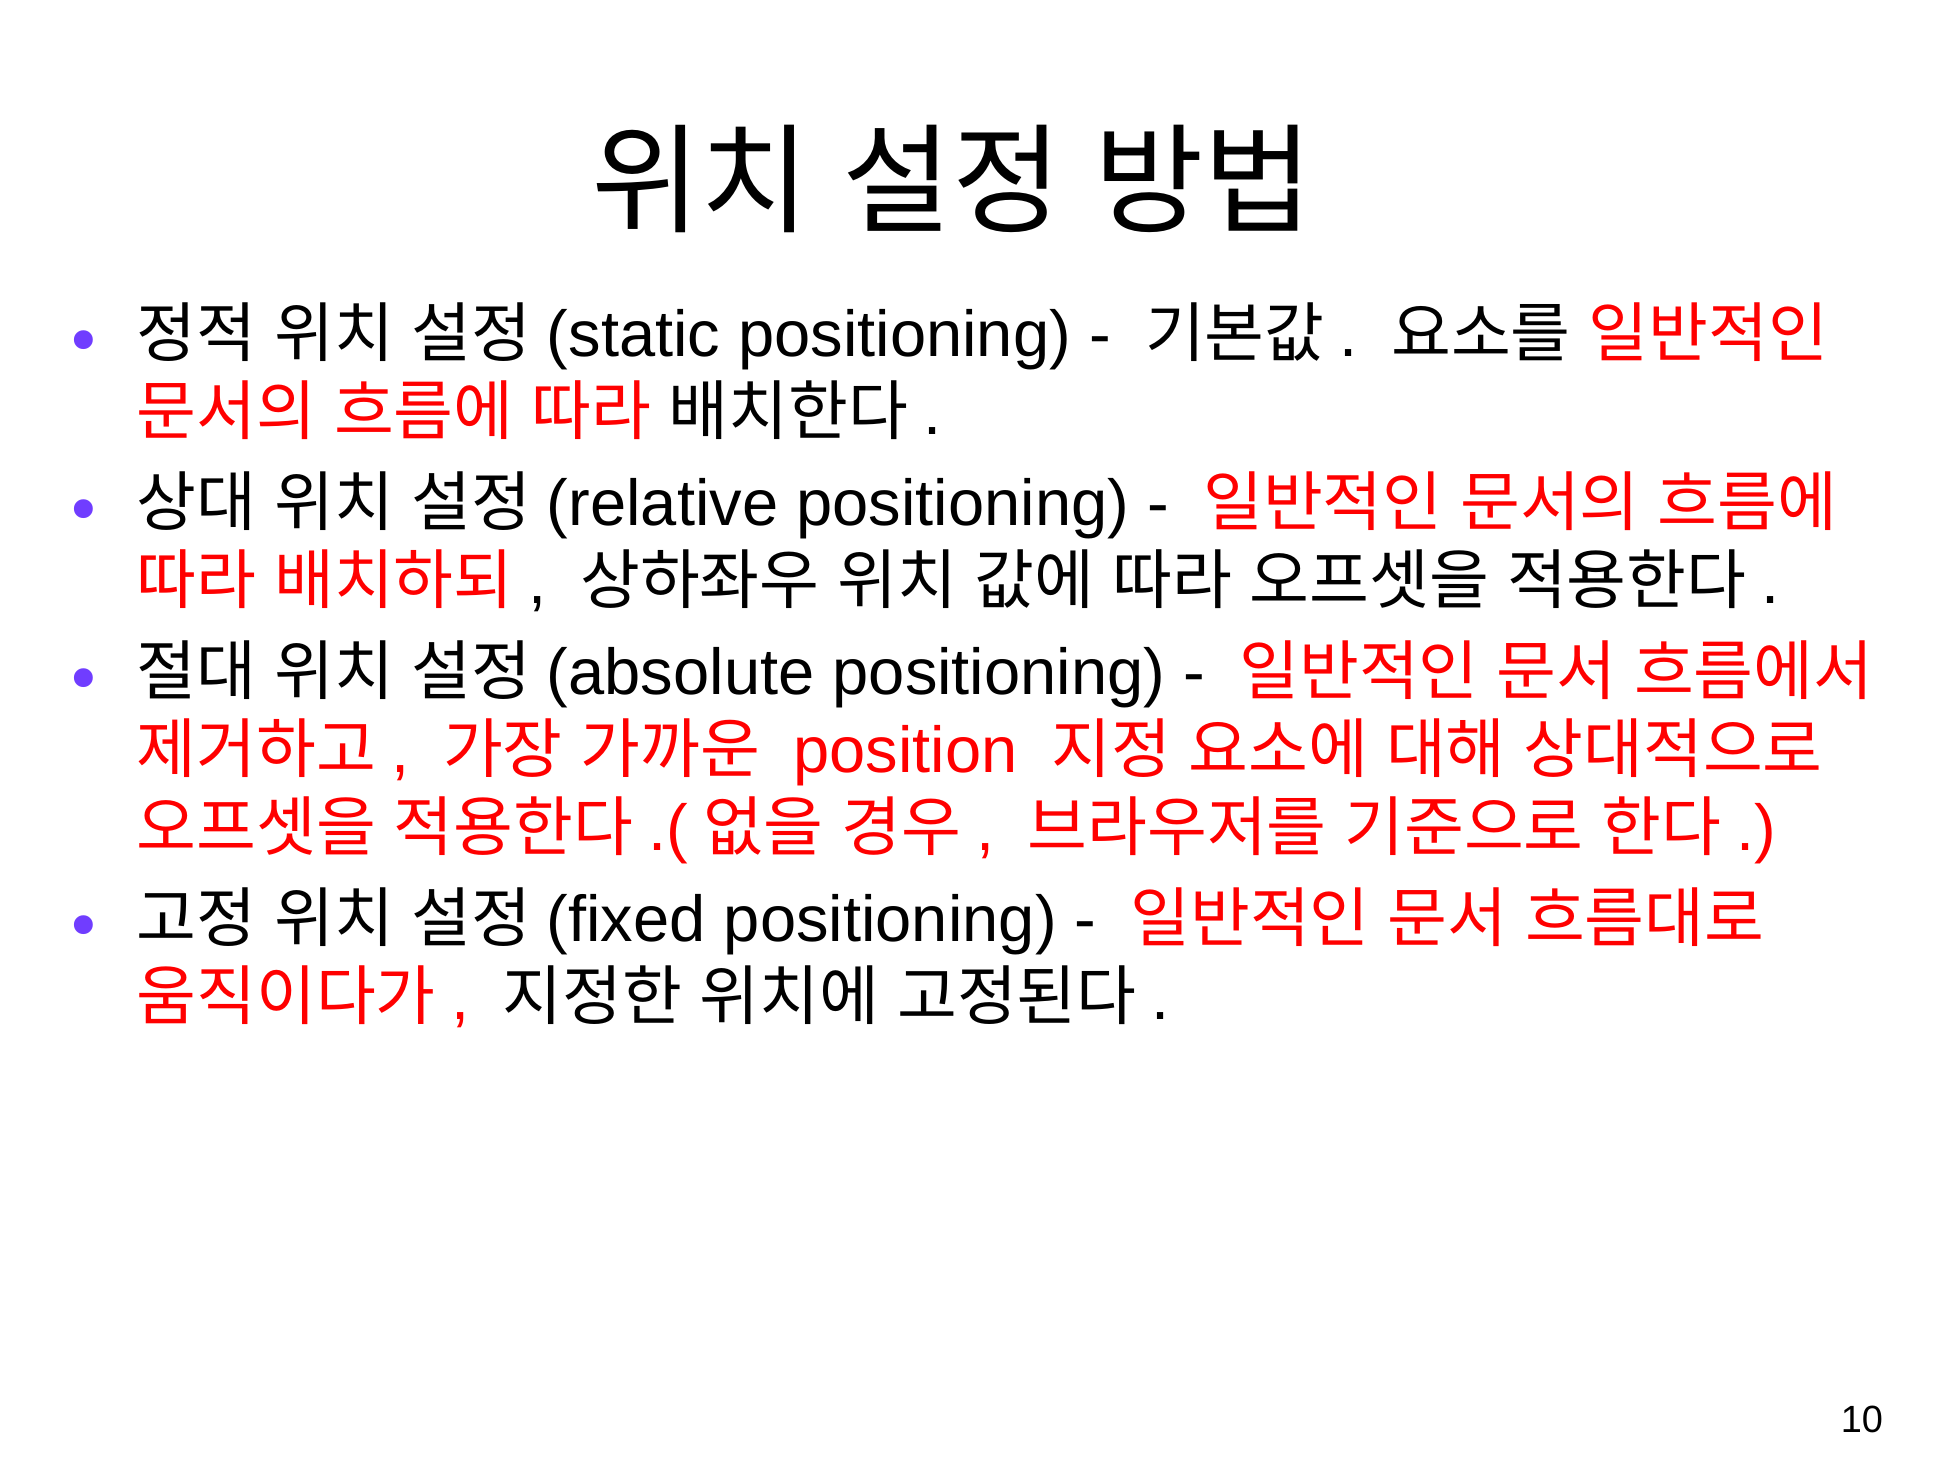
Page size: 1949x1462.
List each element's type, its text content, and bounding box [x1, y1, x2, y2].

list 정적 위치 설정(static positioning) - 기본값. 요소를 일반적인 문서의 흐름에 따라 배치한다. 상대 위치 설정(relative positioning) - 일반적인 문서의 흐름에 따라 배치하되, 상하좌우 위치 값에 따라 오프셋을 적용한다. 절대 위치 설정(absolute positioning) - 일반적인 문서 흐름에서 제거하고, 가장 가까운 position 지정 요소에 대해 상대적으로 오프셋을 적용한다.(없을 경우, 브라우저를 기준으로 한다.) 고정 위치 설정(fixed positioning) - 일반적인 문서 흐름대로 움직이다가, 지정한 위치에 고정된다. [48, 284, 1897, 1343]
title 위치 설정 방법 [156, 92, 1749, 255]
slide_number 10 [1496, 1372, 1899, 1462]
